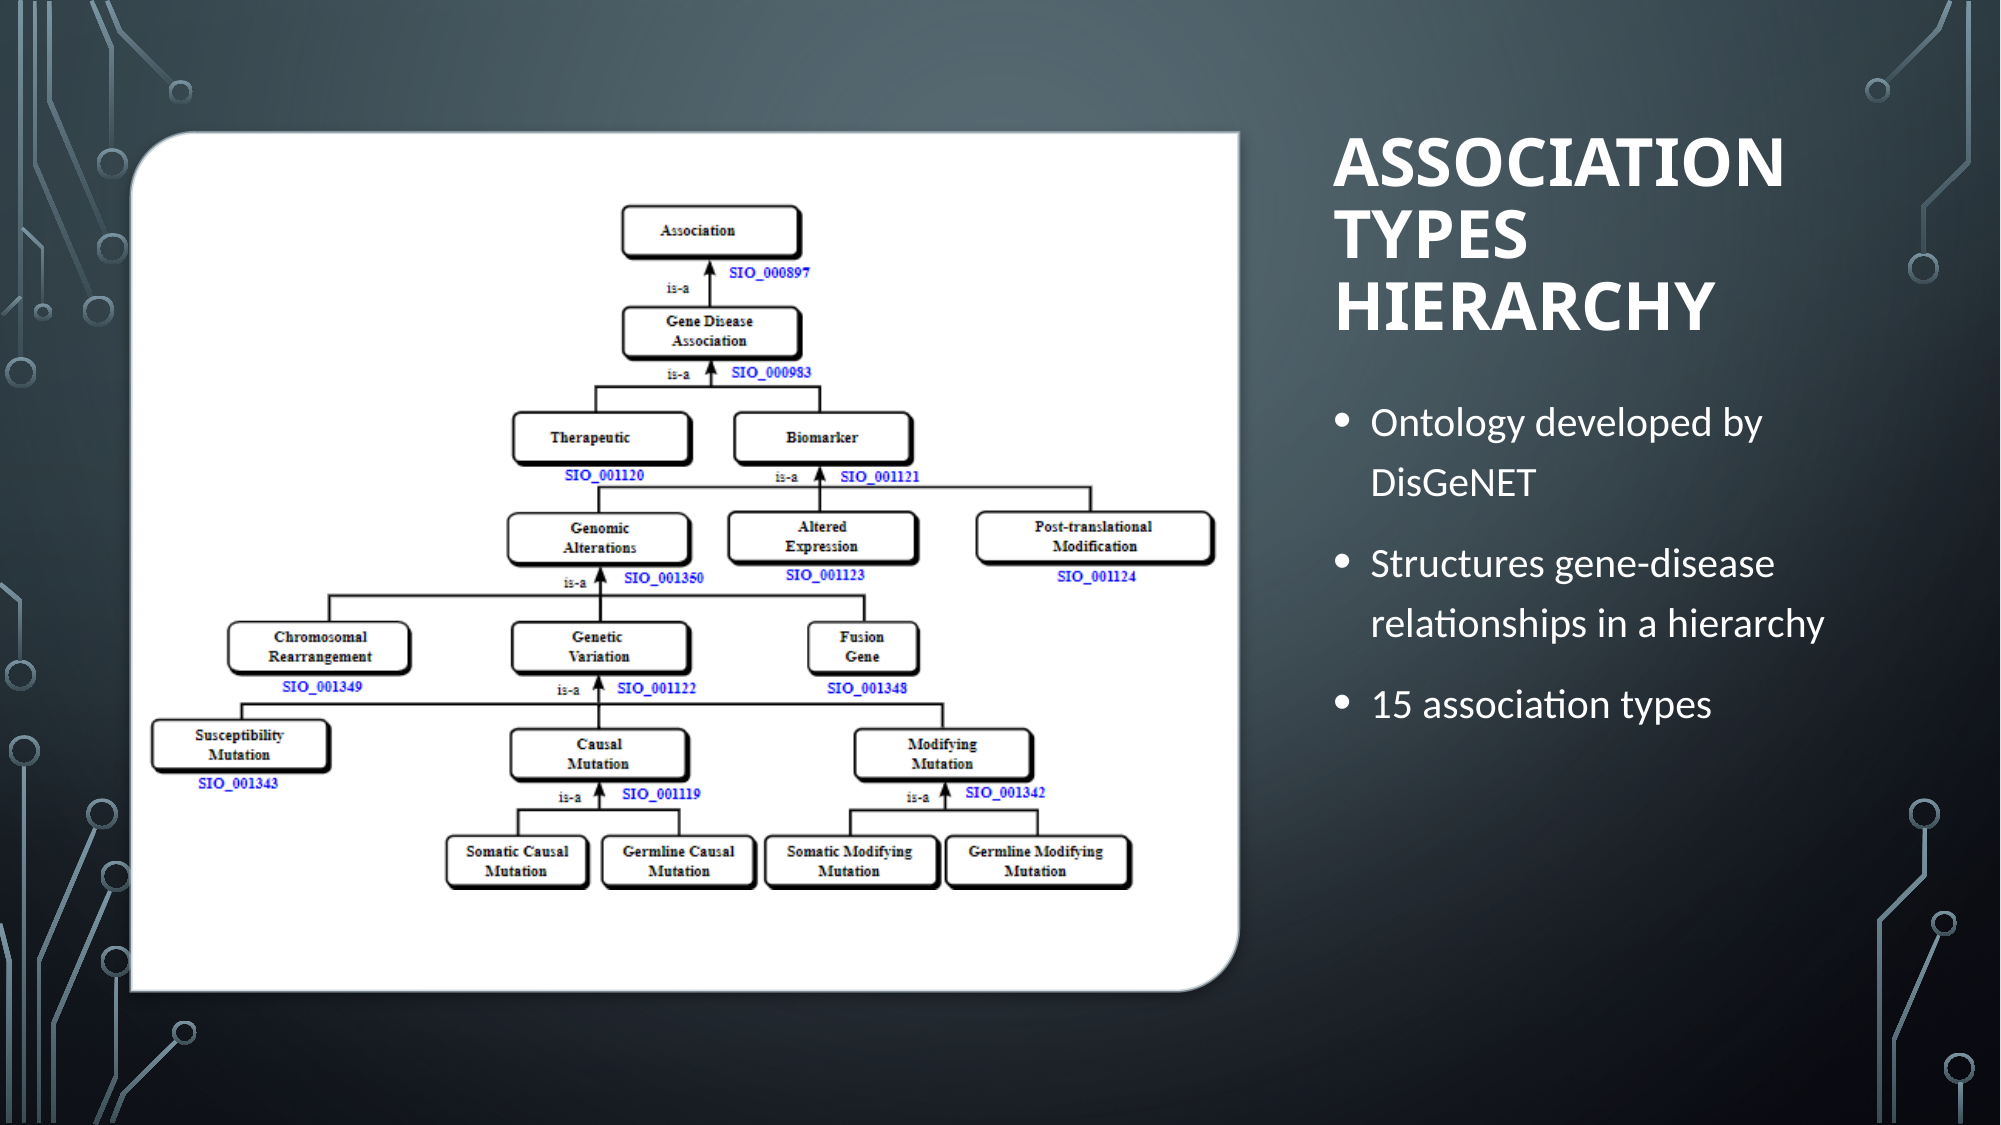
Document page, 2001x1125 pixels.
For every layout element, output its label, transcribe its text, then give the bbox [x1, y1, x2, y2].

picture [132, 194, 1229, 890]
list Ontology developed by DisGeNET Structures gene-disease relationships in a hierarchy 15 association types [1318, 377, 1857, 959]
text_box [129, 131, 1241, 993]
title ASSOCIATION TYPES HIERARCHY [1318, 109, 1857, 353]
